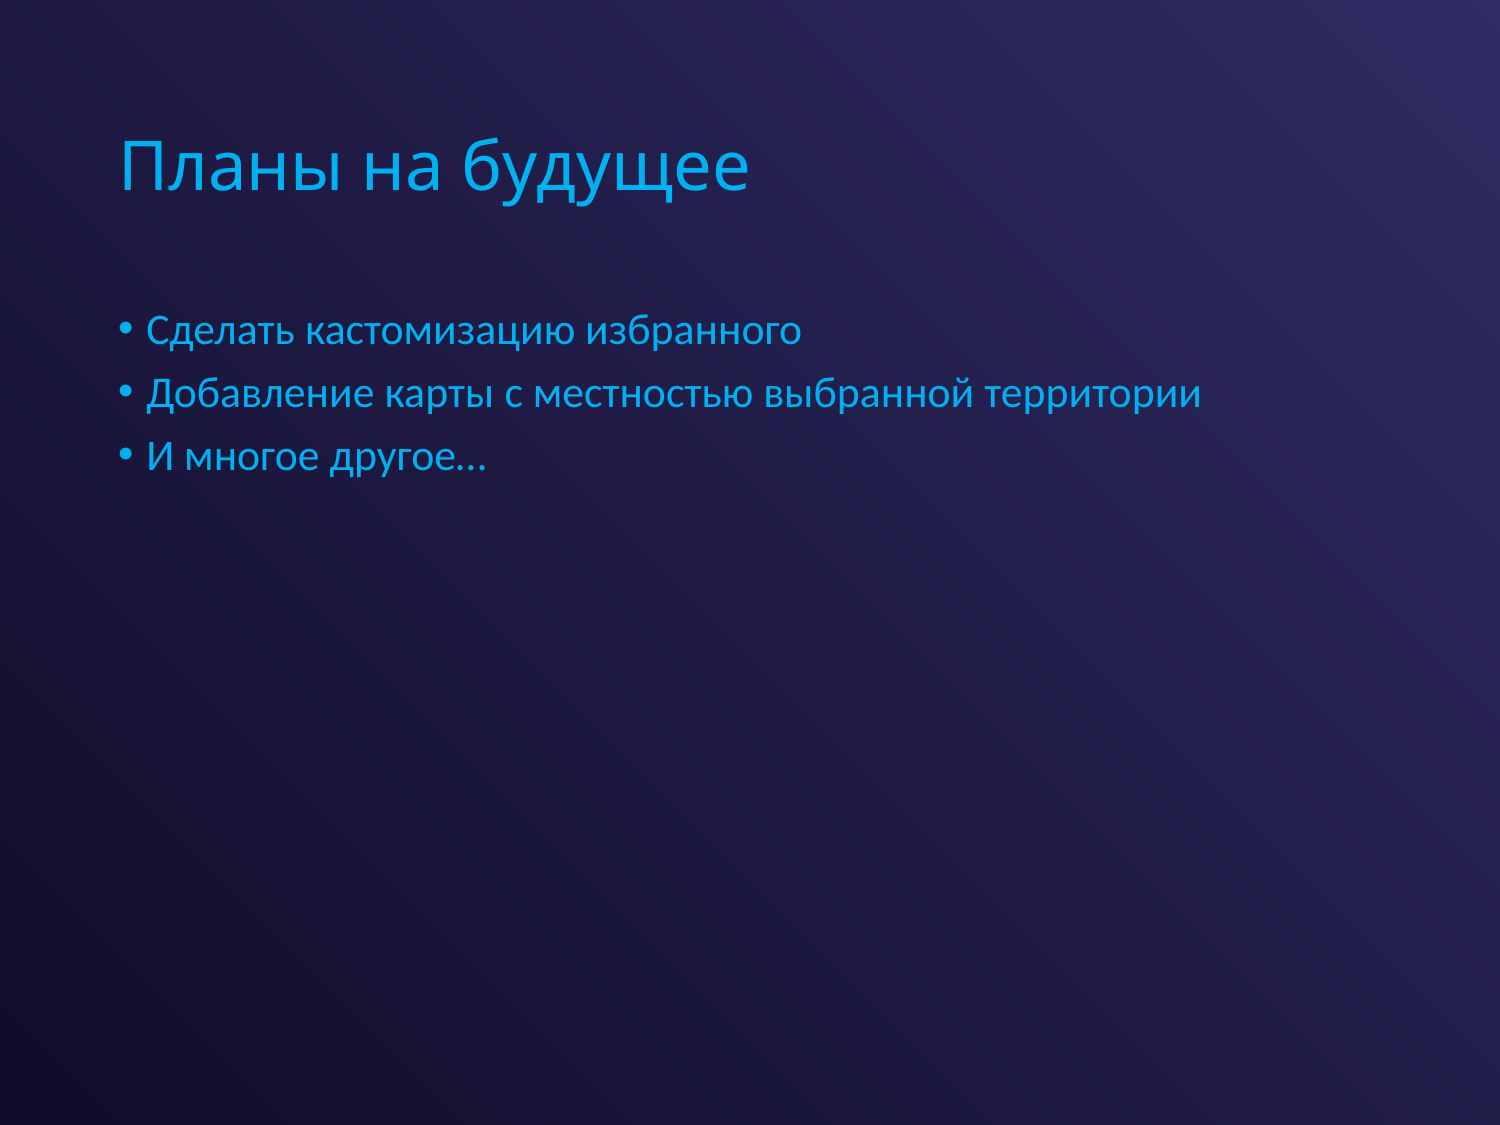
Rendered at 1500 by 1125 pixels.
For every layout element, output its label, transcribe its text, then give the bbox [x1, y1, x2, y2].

list Сделать кастомизацию избранного Добавление карты с местностью выбранной территории И многое другое… [103, 299, 1397, 539]
title Планы на будущее [103, 59, 1397, 278]
